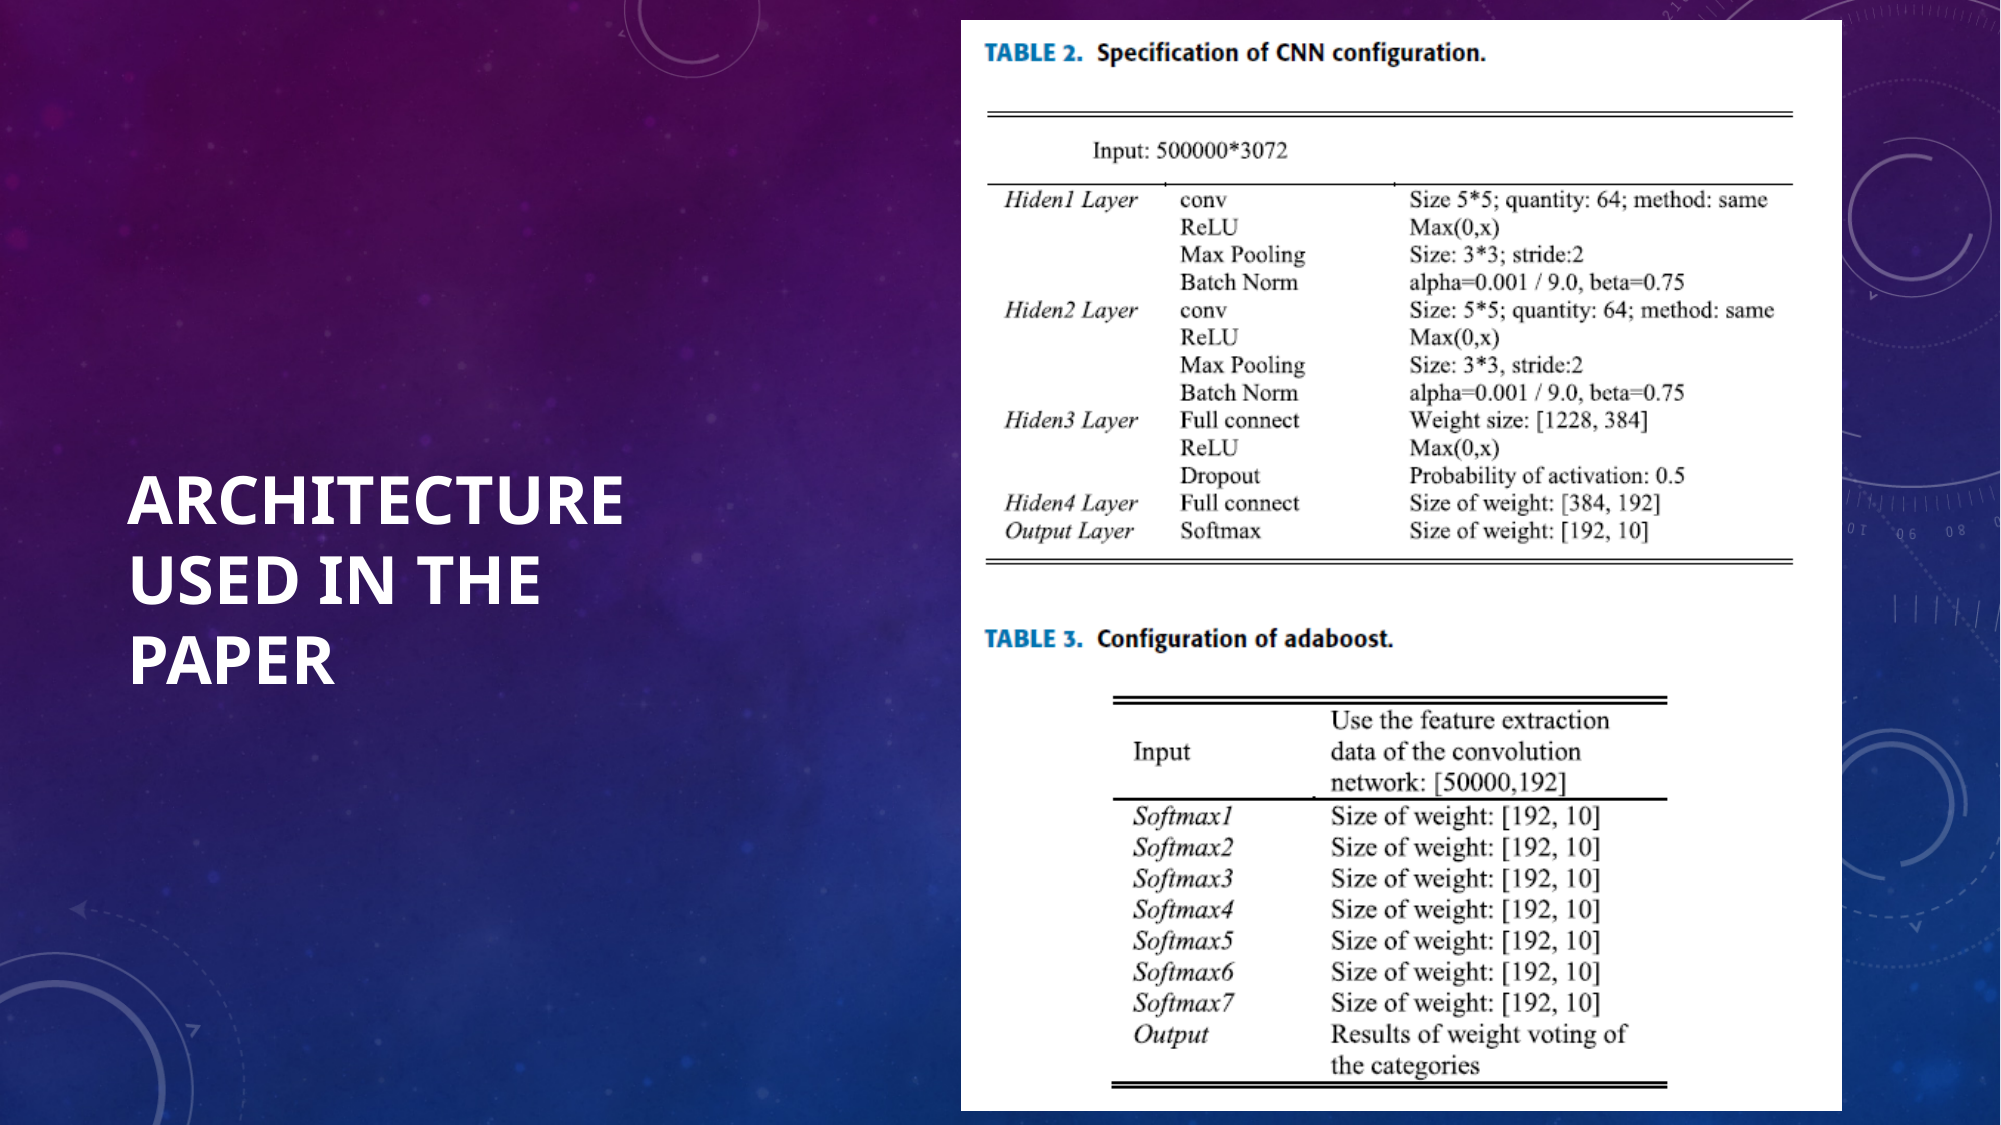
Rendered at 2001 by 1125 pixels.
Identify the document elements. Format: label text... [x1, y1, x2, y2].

title Architecture used in the paper [112, 340, 718, 706]
picture [0, 0, 2001, 1125]
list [961, 19, 1842, 1111]
